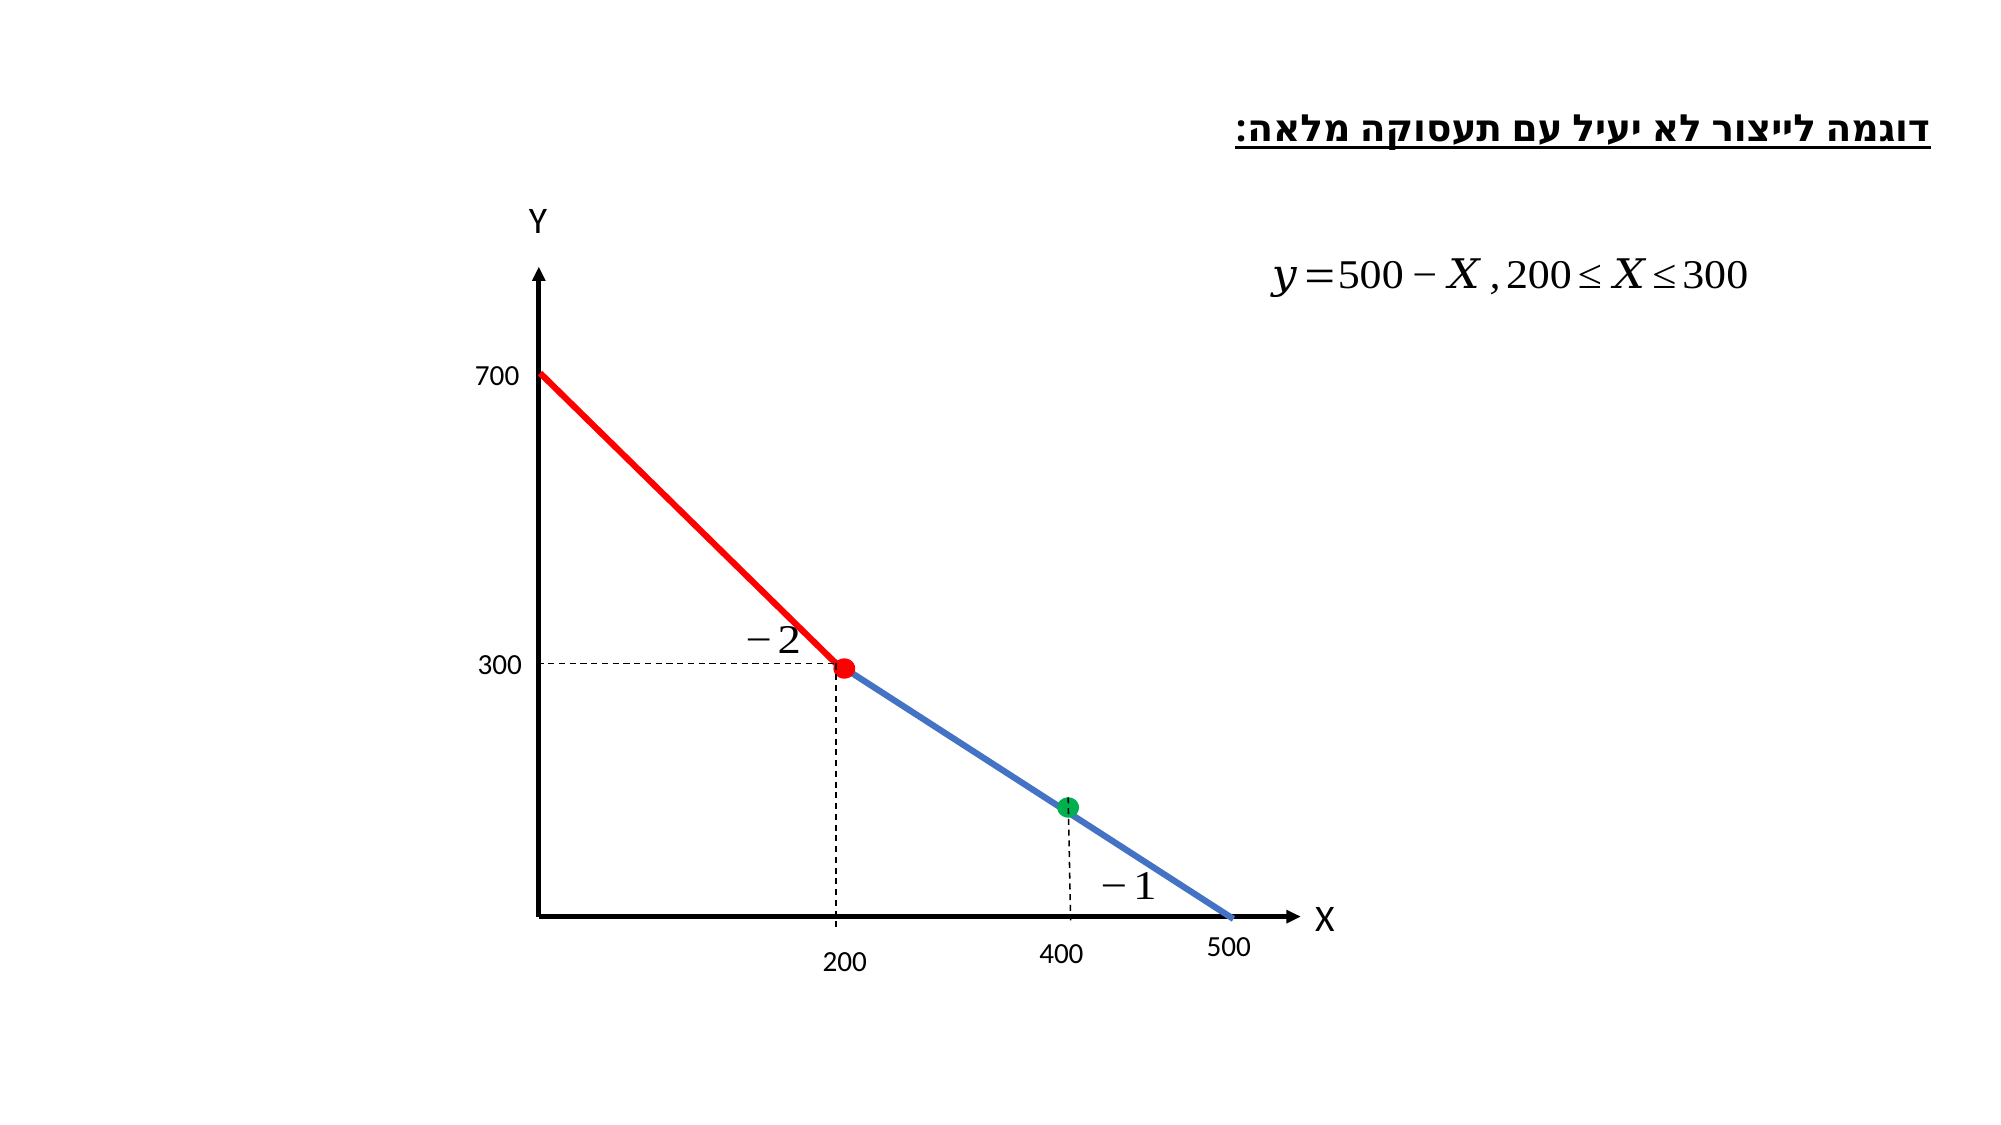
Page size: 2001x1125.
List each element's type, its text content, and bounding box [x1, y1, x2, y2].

text_box Y [514, 188, 564, 249]
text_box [836, 661, 1234, 919]
text_box 200 [807, 935, 886, 985]
text_box 500 [1191, 920, 1270, 971]
text_box 300 [462, 638, 538, 688]
text_box 400 [1024, 926, 1102, 977]
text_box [538, 267, 1301, 917]
text_box X [1300, 886, 1350, 946]
text_box דוגמה לייצור לא יעיל עם תעסוקה מלאה: [1220, 96, 1946, 156]
text_box 700 [460, 348, 538, 399]
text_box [540, 372, 836, 663]
